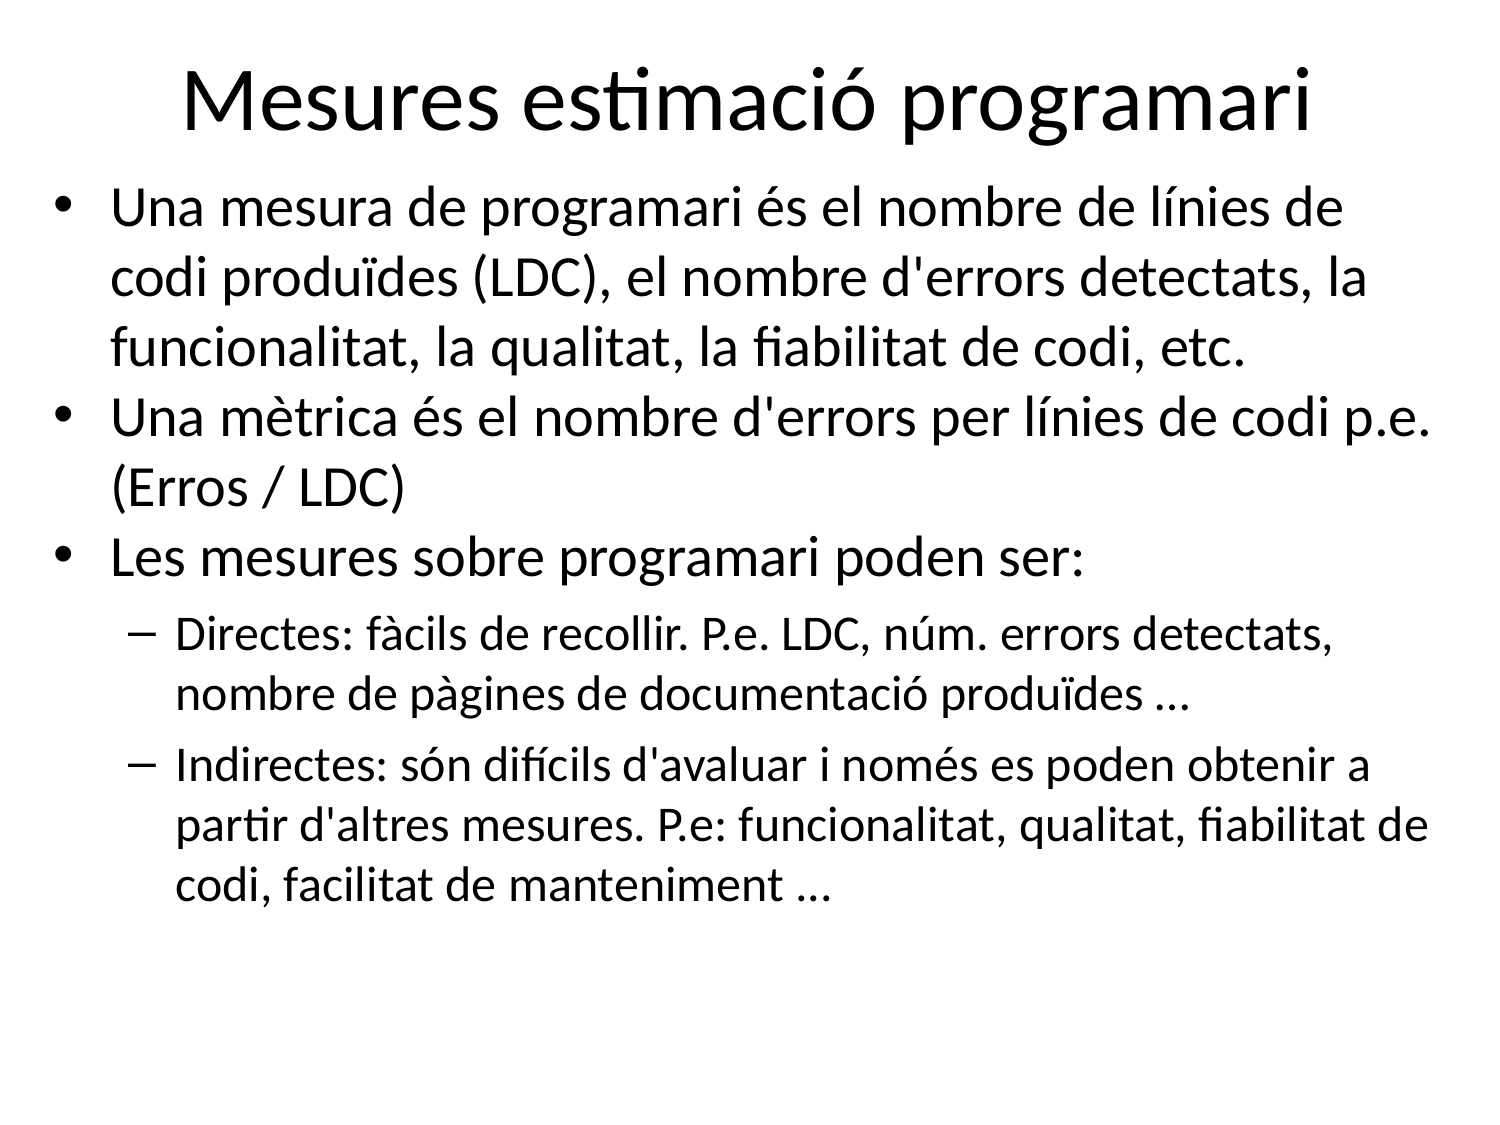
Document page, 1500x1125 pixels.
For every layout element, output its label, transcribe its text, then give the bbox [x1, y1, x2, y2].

title Mesures estimació programari [38, 31, 1457, 137]
list Una mesura de programari és el nombre de línies de codi produïdes (LDC), el nombre d'errors detectats, la funcionalitat, la qualitat, la fiabilitat de codi, etc. Una mètrica és el nombre d'errors per línies de codi p.e. (Erros / LDC) Les mesures sobre programari poden ser: Directes: fàcils de recollir. P.e. LDC, núm. errors detectats, nombre de pàgines de documentació produïdes … Indirectes: són difícils d'avaluar i només es poden obtenir a partir d'altres mesures. P.e: funcionalitat, qualitat, fiabilitat de codi, facilitat de manteniment ... [38, 160, 1463, 1035]
